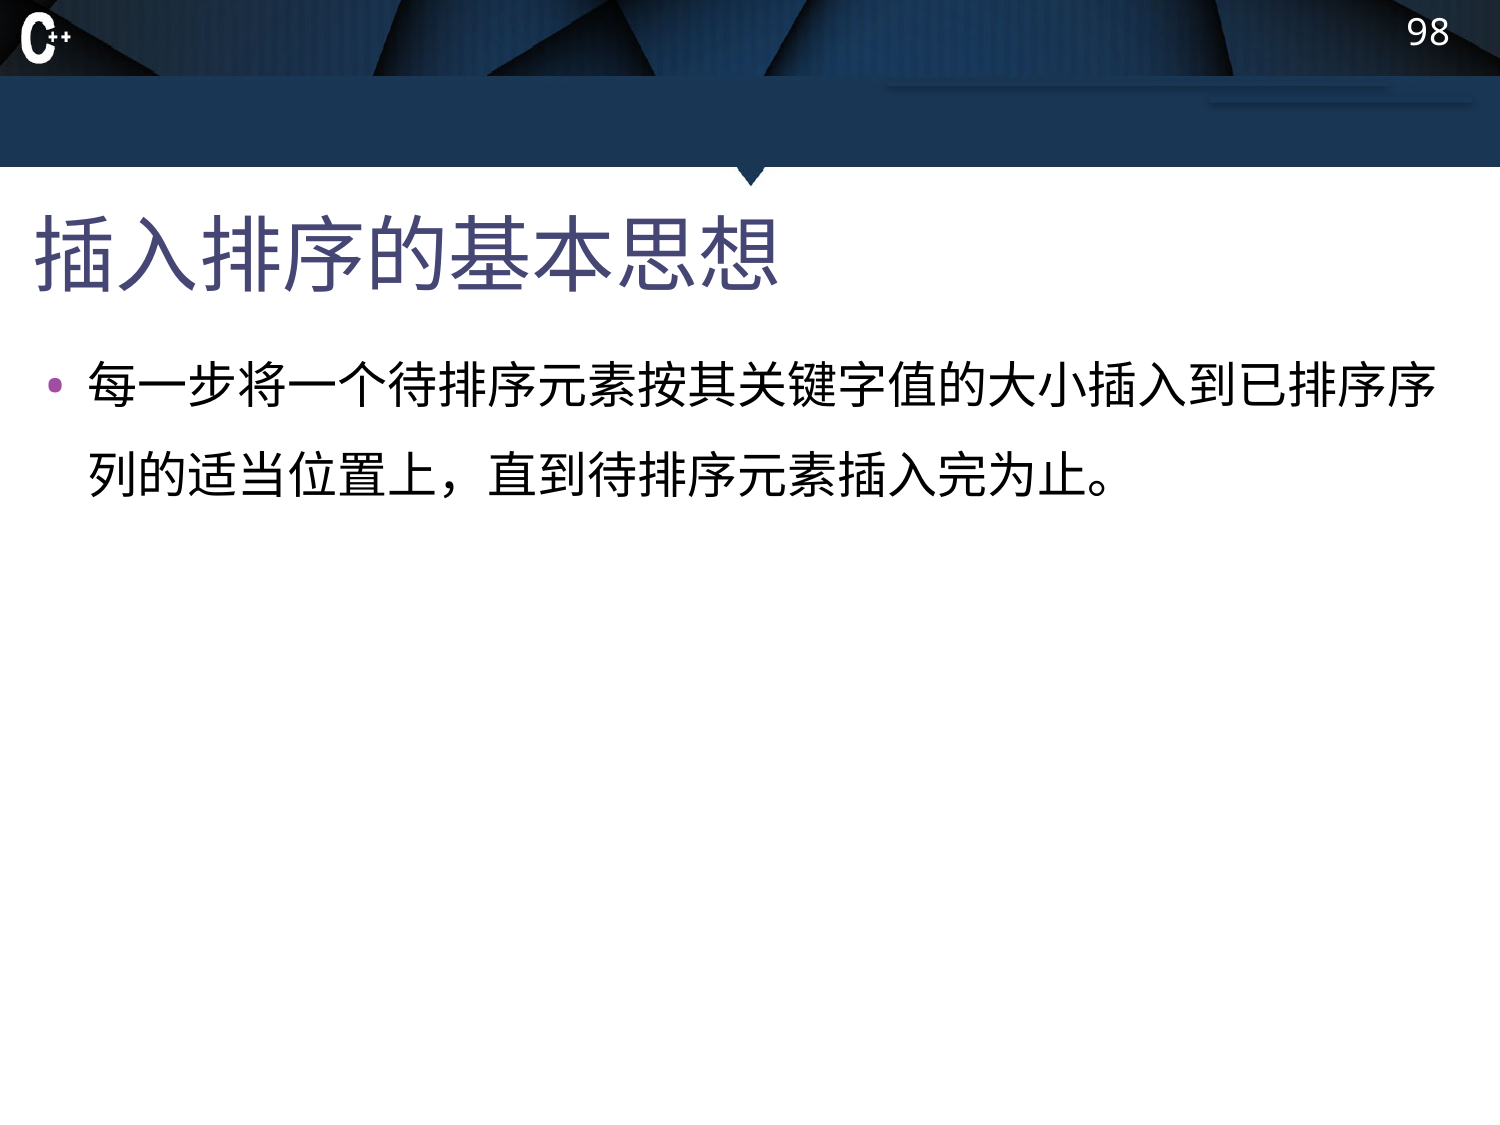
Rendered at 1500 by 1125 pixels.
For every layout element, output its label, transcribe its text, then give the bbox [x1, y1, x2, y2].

slide_number 98 [1340, 0, 1466, 61]
list 每一步将一个待排序元素按其关键字值的大小插入到已排序序列的适当位置上，直到待排序元素插入完为止。 [12, 316, 1483, 481]
picture [0, 0, 1500, 1125]
title 插入排序的基本思想 [17, 164, 1500, 340]
